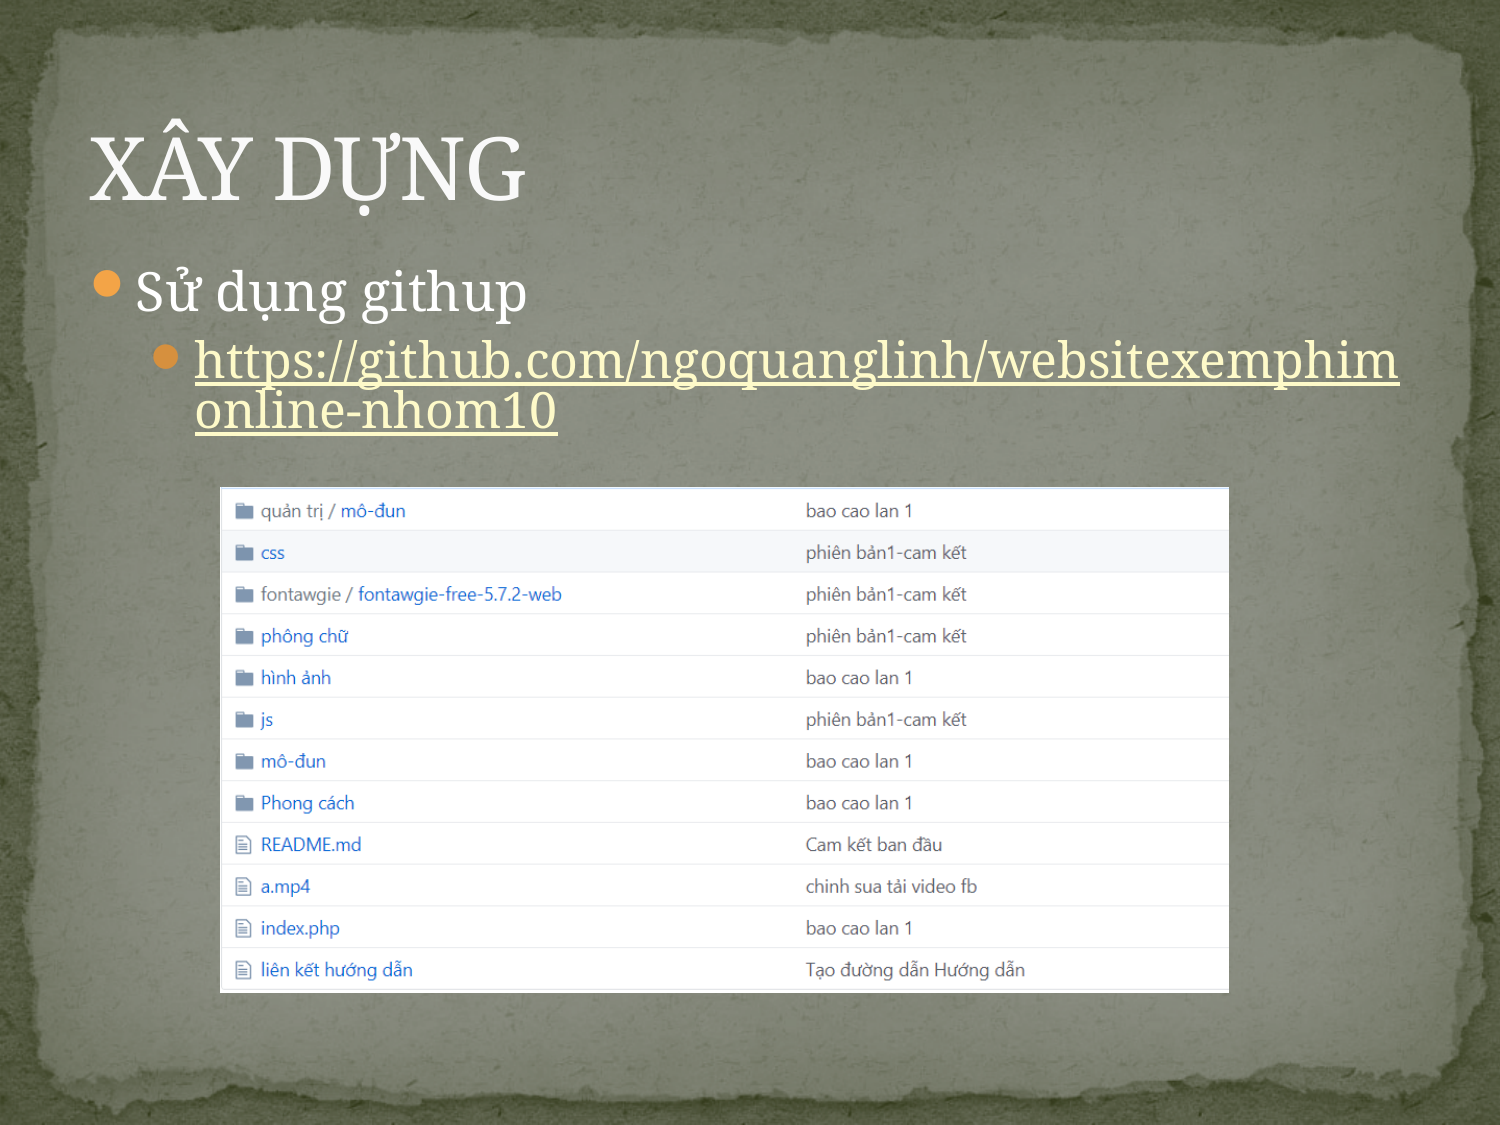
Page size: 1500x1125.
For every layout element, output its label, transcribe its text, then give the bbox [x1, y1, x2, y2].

picture [220, 487, 1229, 993]
list Sử dụng githup https://github.com/ngoquanglinh/websitexemphimonline-nhom10 [75, 249, 1425, 1000]
title XÂY DỰNG [74, 24, 1425, 225]
